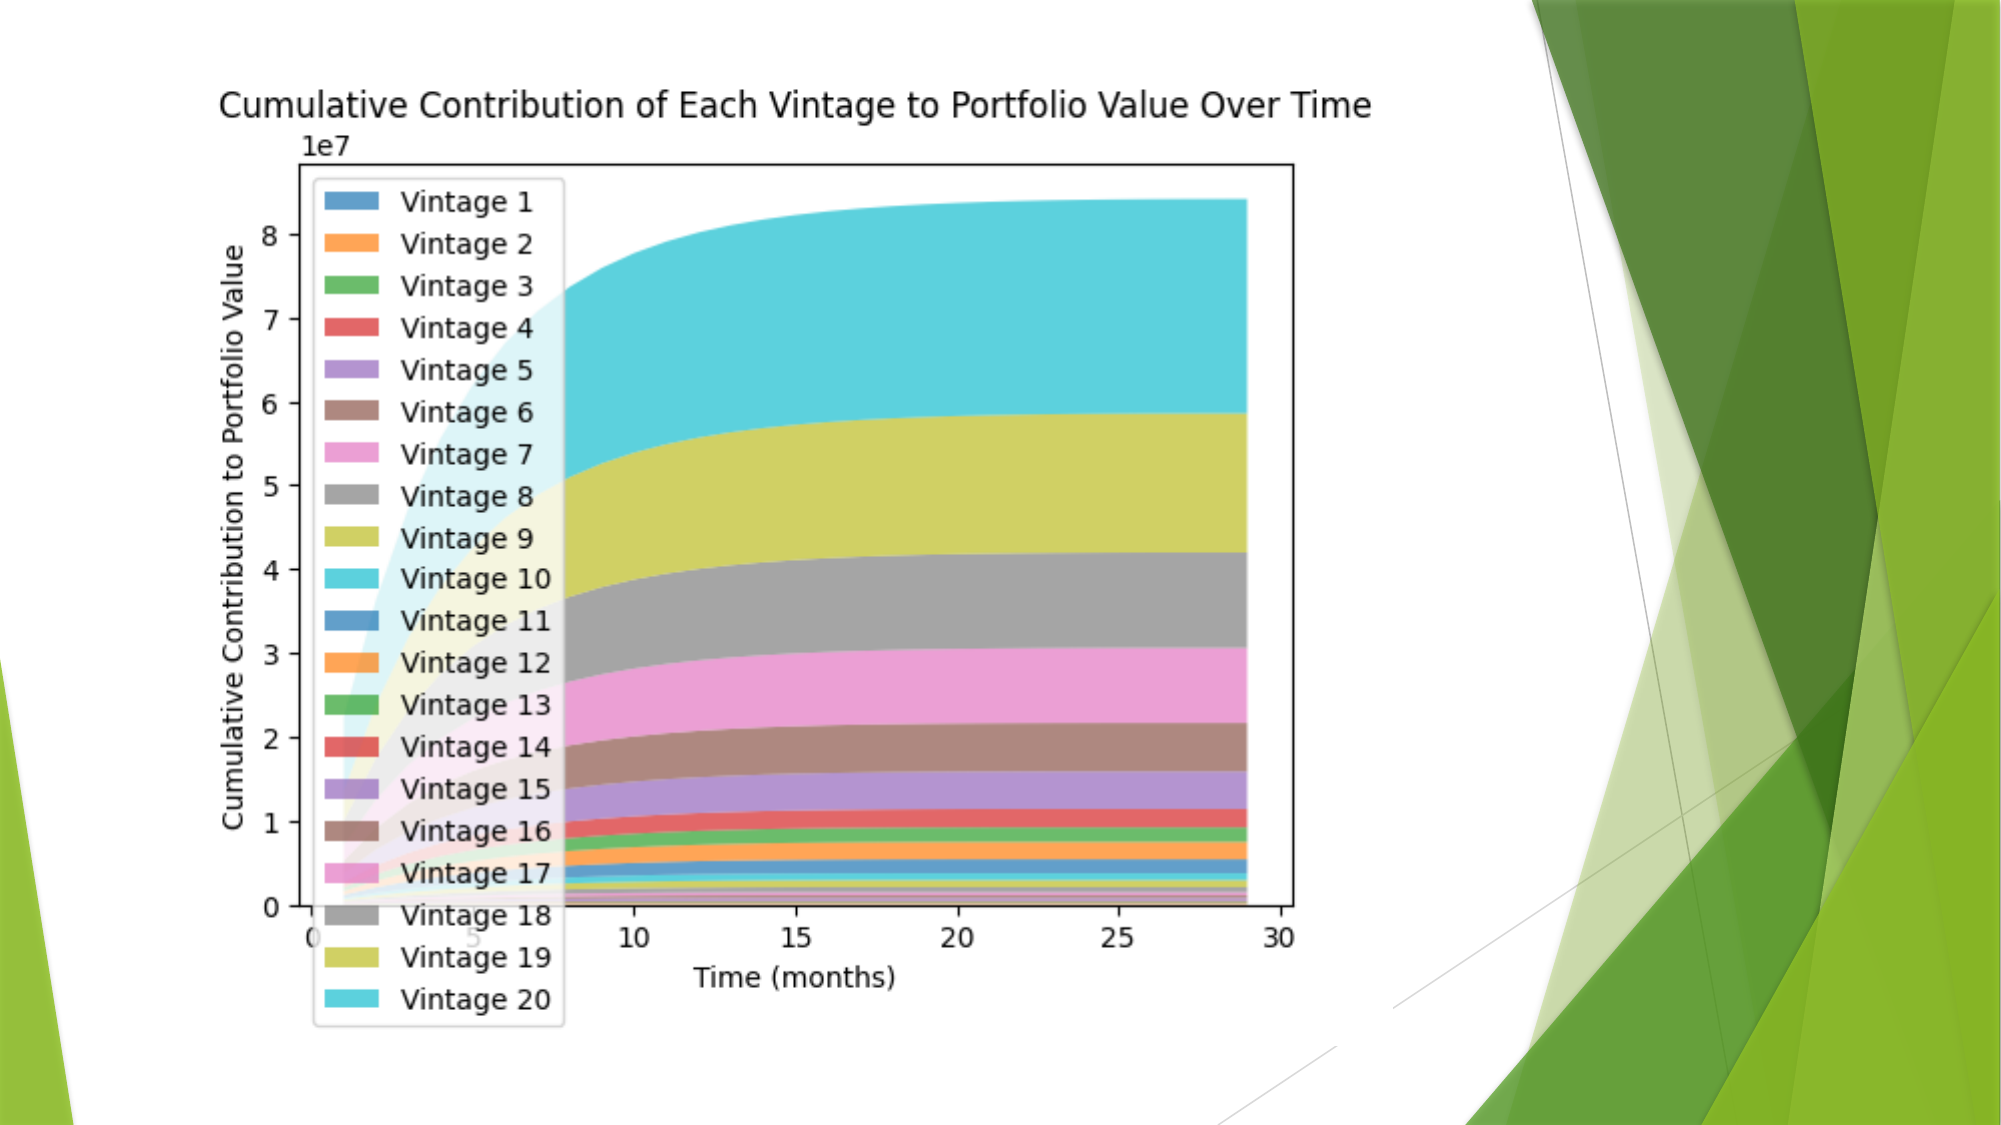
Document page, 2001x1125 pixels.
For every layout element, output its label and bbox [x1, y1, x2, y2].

picture [198, 70, 1393, 1047]
